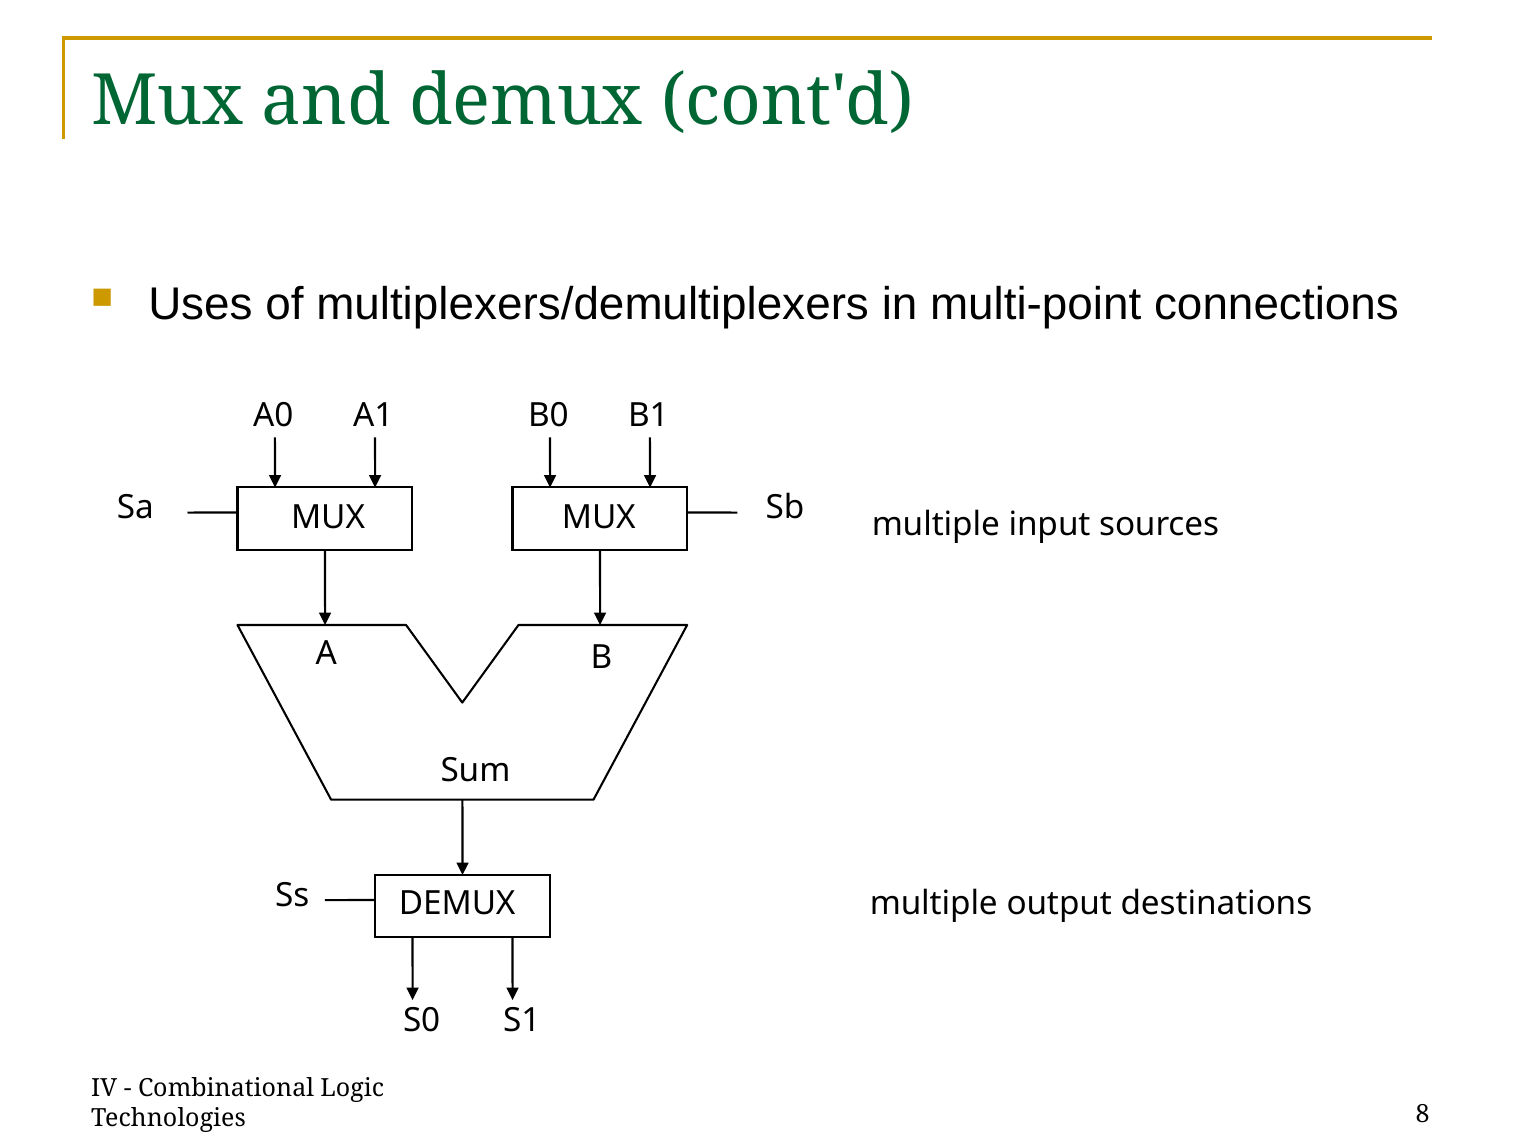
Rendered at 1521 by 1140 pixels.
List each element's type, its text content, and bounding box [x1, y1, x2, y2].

text_box A0 [249, 395, 300, 450]
text_box B1 [624, 395, 675, 450]
text_box A1 [350, 395, 400, 450]
slide_number IV - Combinational Logic Technologies [76, 1062, 431, 1139]
list Uses of multiplexers/demultiplexers in multi-point connections [76, 265, 1445, 1019]
text_box S1 [500, 999, 550, 1055]
title Mux and demux (cont'd) [76, 46, 1445, 236]
text_box S0 [399, 999, 450, 1055]
slide_number 8 [1089, 1062, 1445, 1139]
